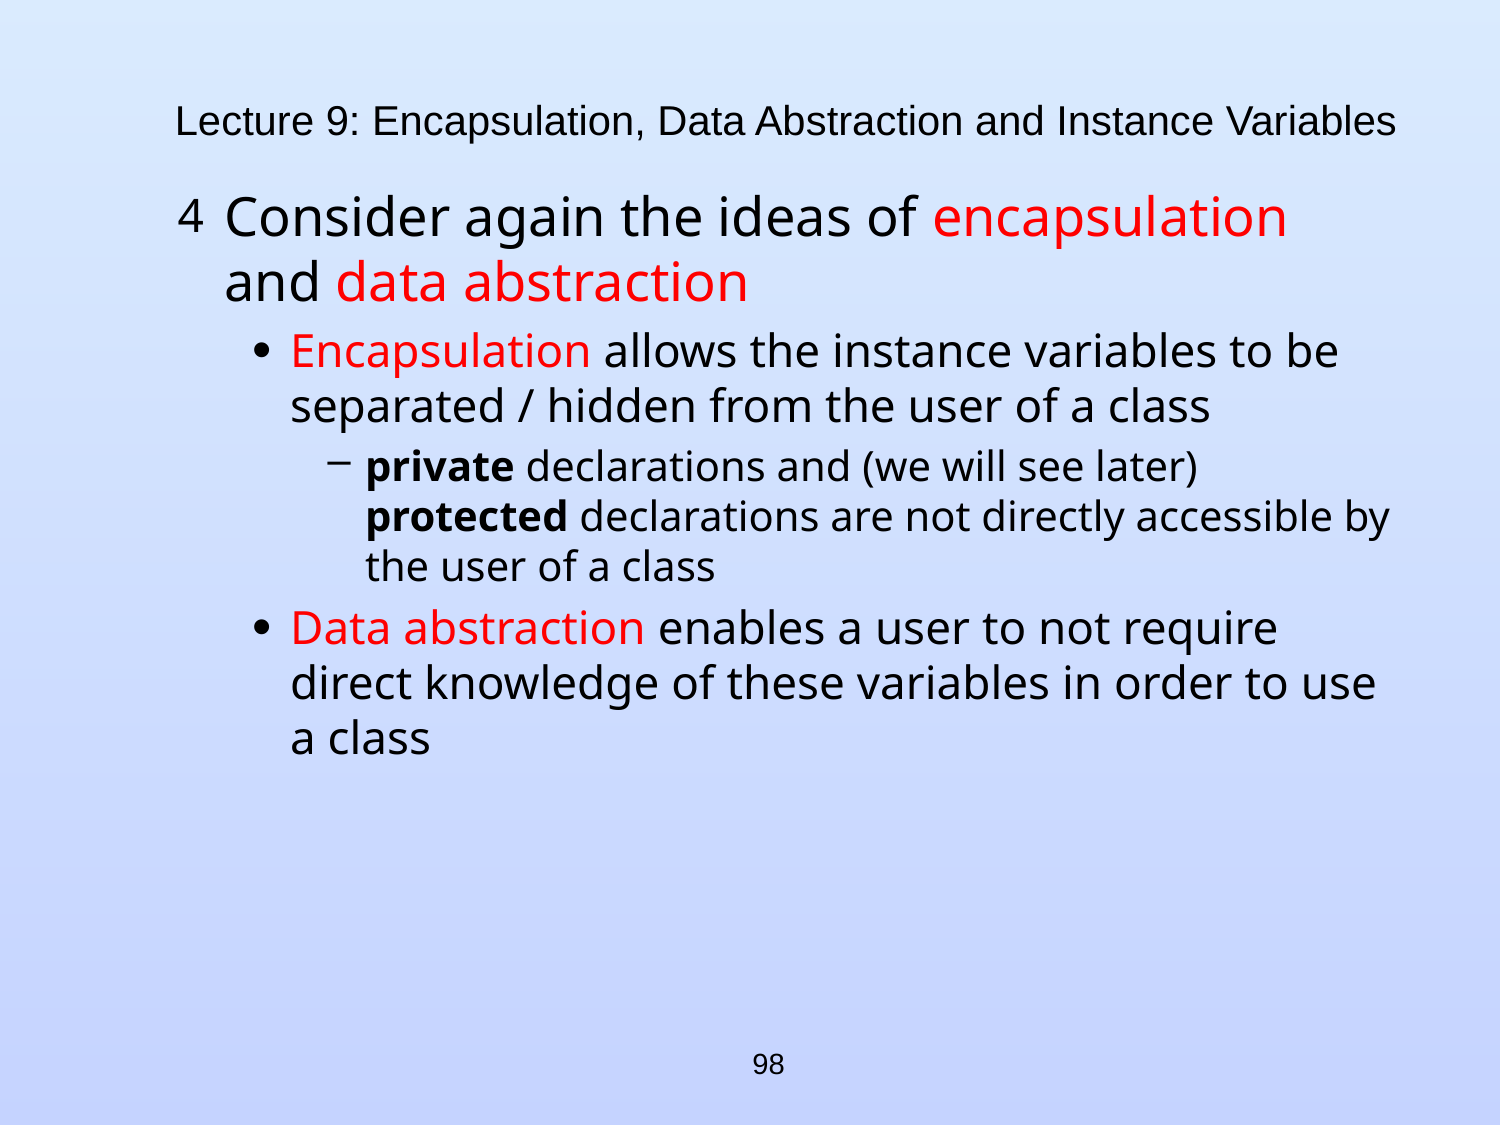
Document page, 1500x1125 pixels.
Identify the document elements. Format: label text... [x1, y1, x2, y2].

title Lecture 9: Encapsulation, Data Abstraction and Instance Variables [87, 99, 1413, 150]
slide_number 98 [612, 1024, 926, 1101]
list Consider again the ideas of encapsulation and data abstraction Encapsulation allows the instance variables to be separated / hidden from the user of a class private declarations and (we will see later) protected declarations are not directly accessible by the user of a class Data abstraction enables a user to not require direct knowledge of these variables in order to use a class [87, 174, 1413, 1000]
